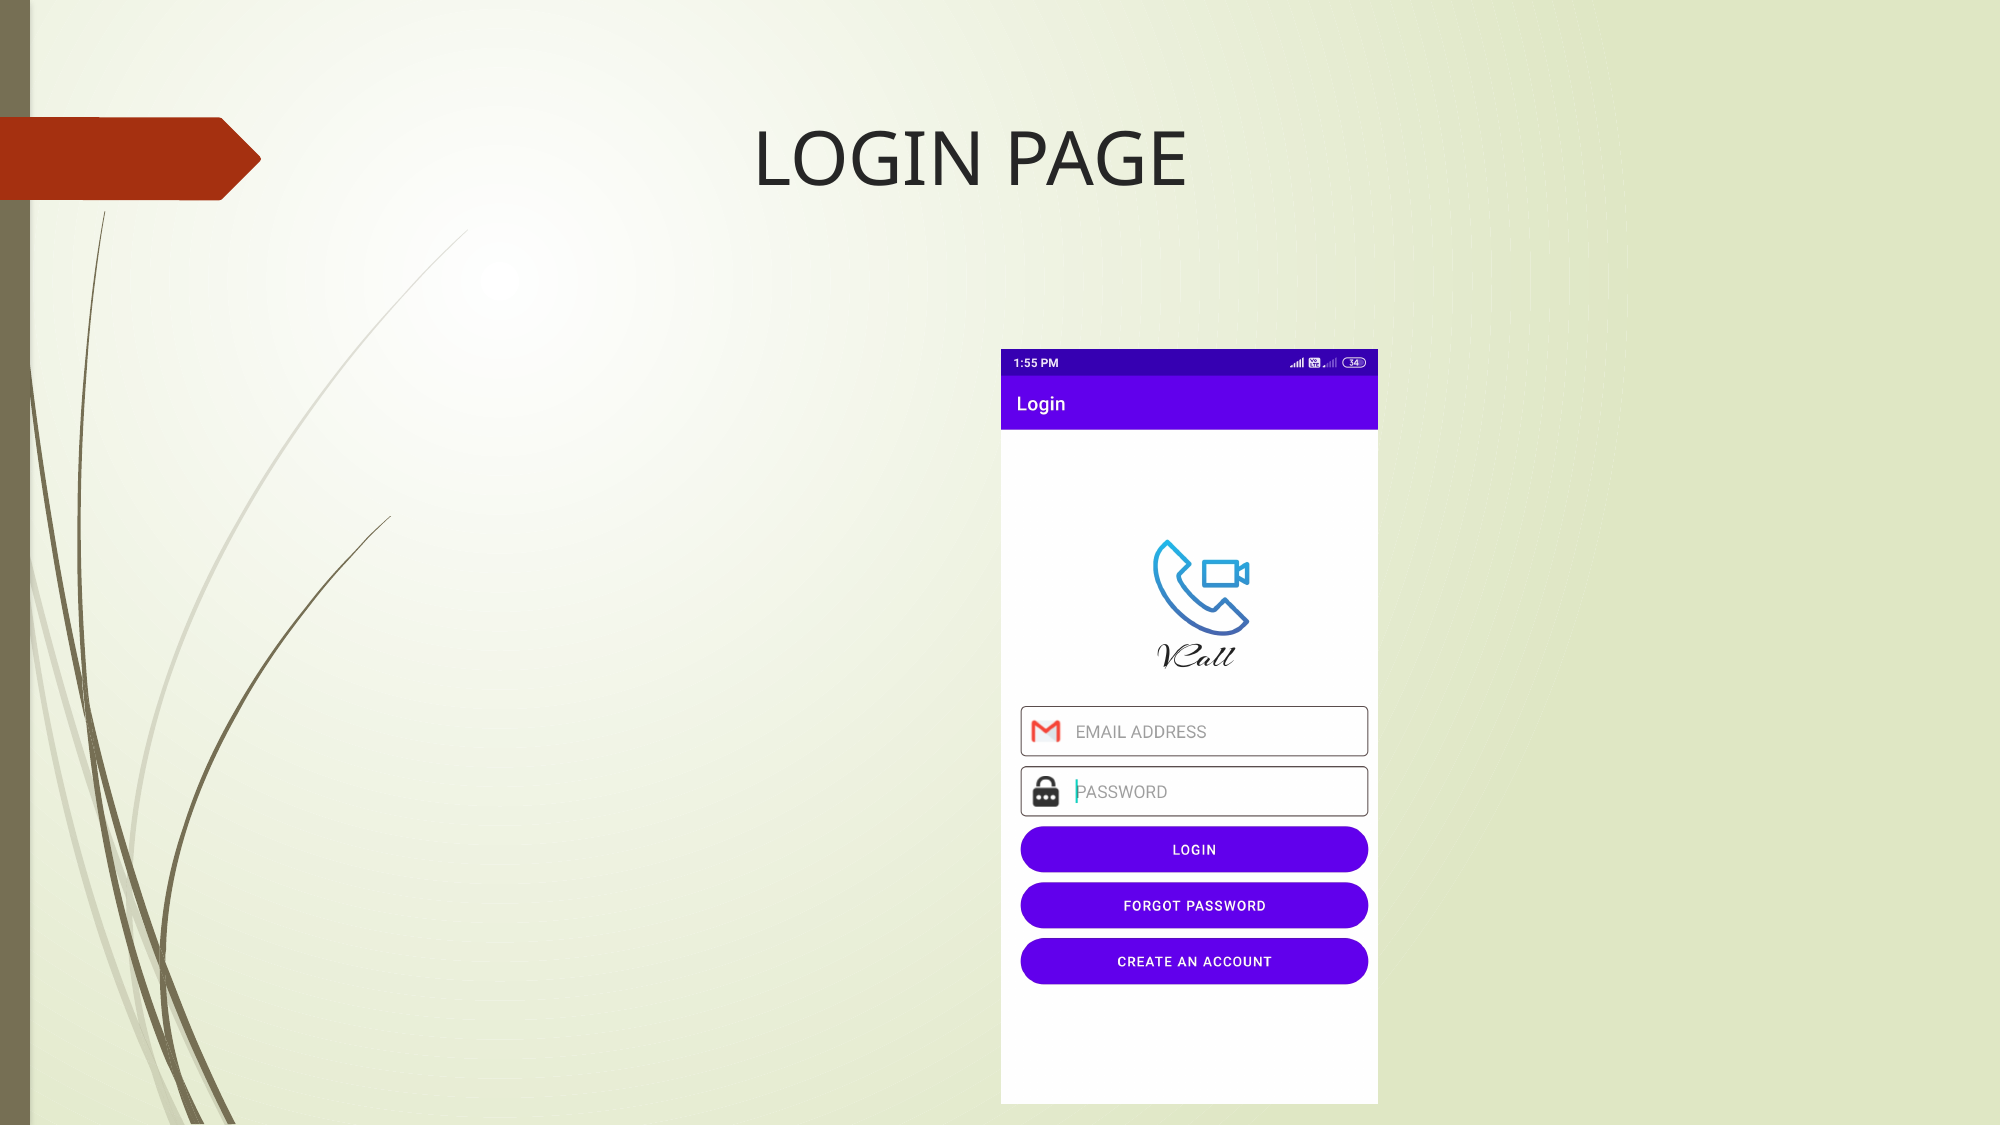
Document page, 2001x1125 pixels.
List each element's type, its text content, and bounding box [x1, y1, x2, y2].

title LOGIN PAGE [425, 102, 1888, 214]
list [1000, 349, 1378, 1104]
